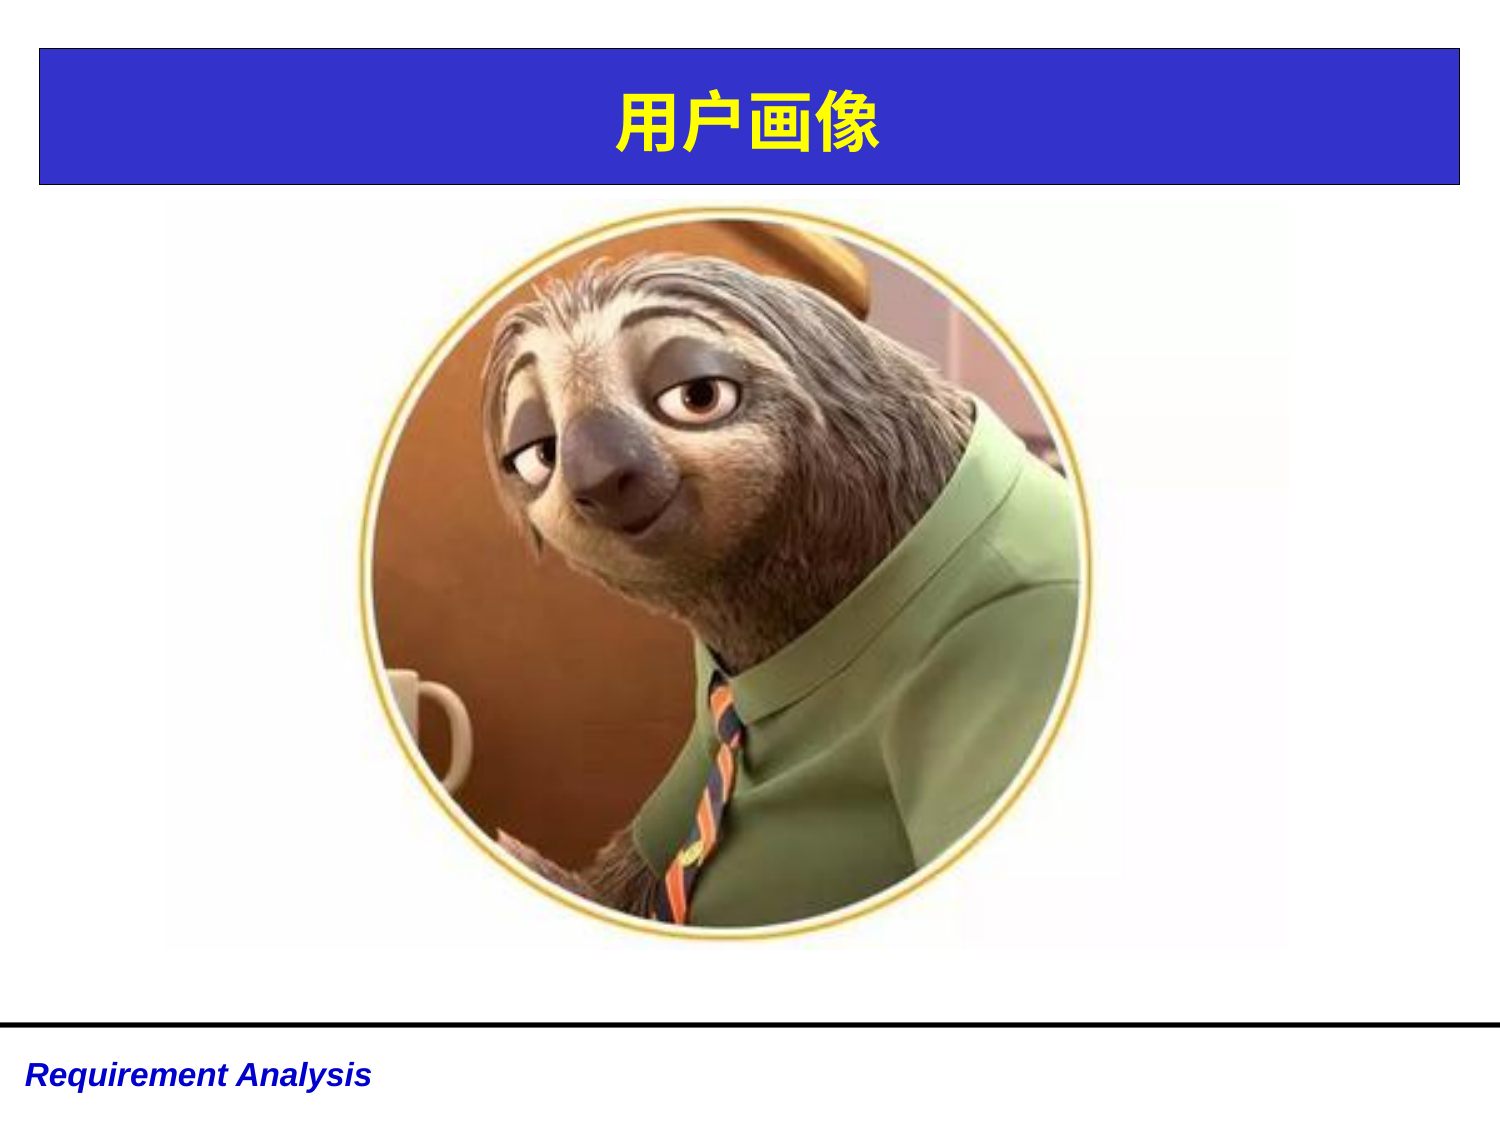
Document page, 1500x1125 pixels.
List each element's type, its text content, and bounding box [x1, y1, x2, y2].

title 用户画像 [38, 54, 1457, 185]
picture [163, 198, 1290, 950]
